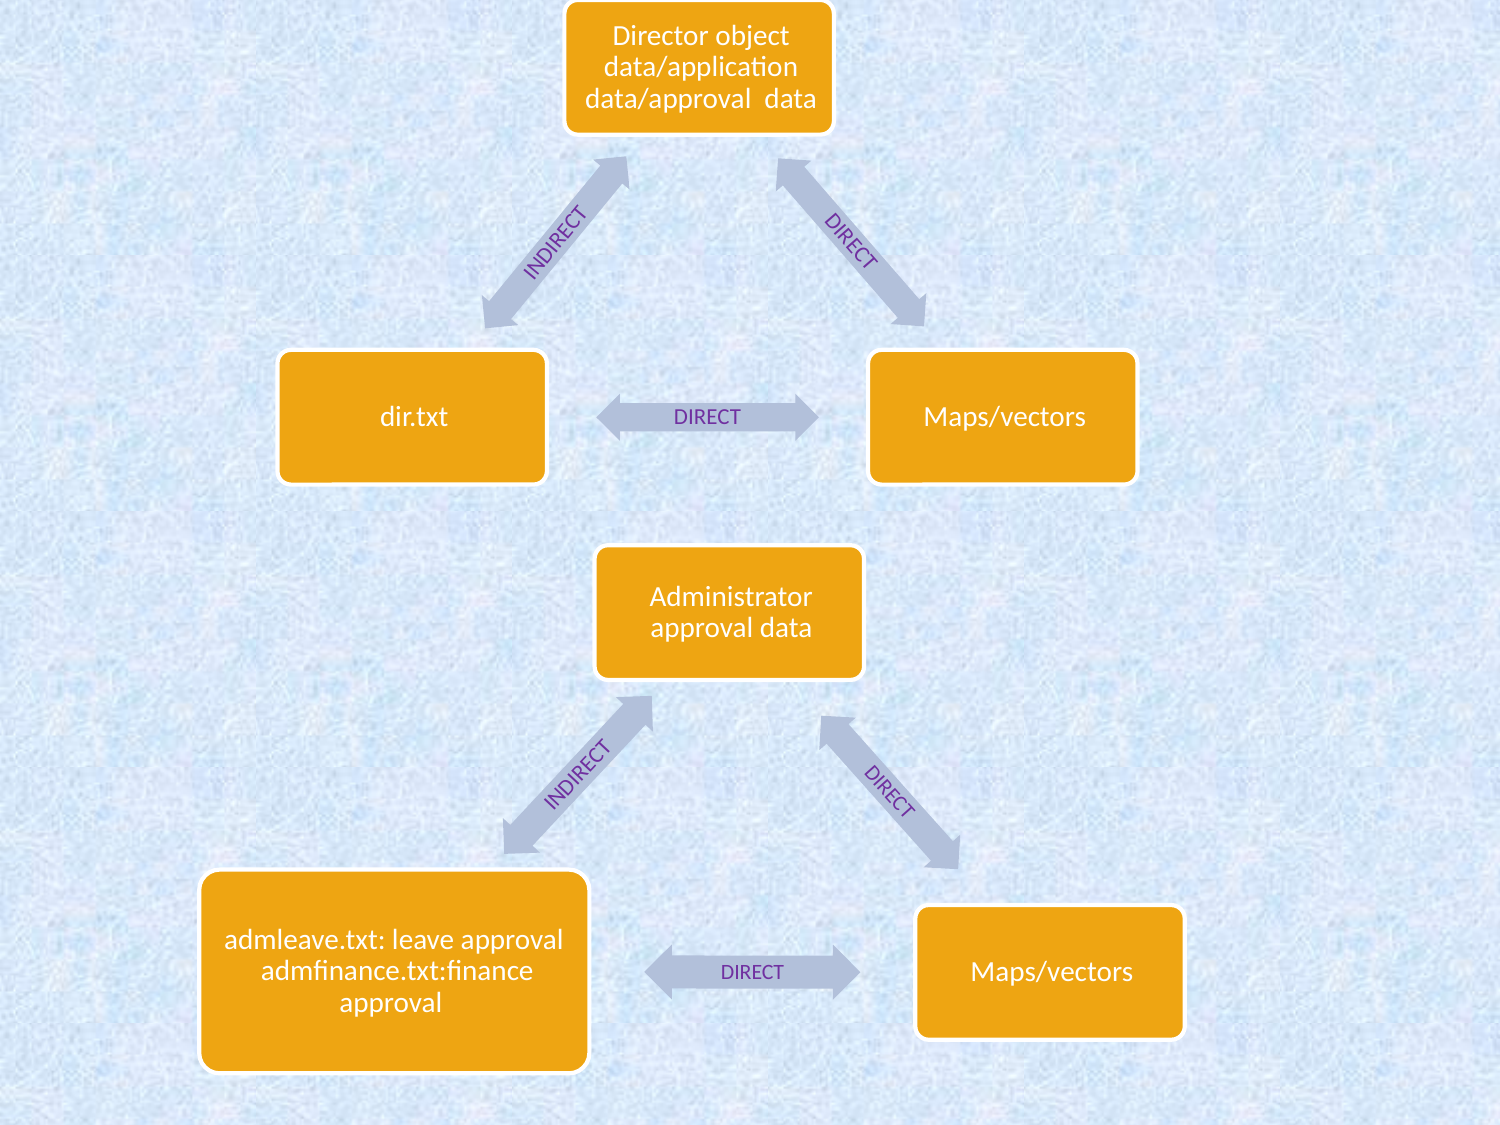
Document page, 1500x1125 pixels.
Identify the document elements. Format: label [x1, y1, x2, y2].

text_box [198, 562, 1200, 1084]
picture [0, 0, 1500, 1125]
text_box [198, 0, 1200, 522]
